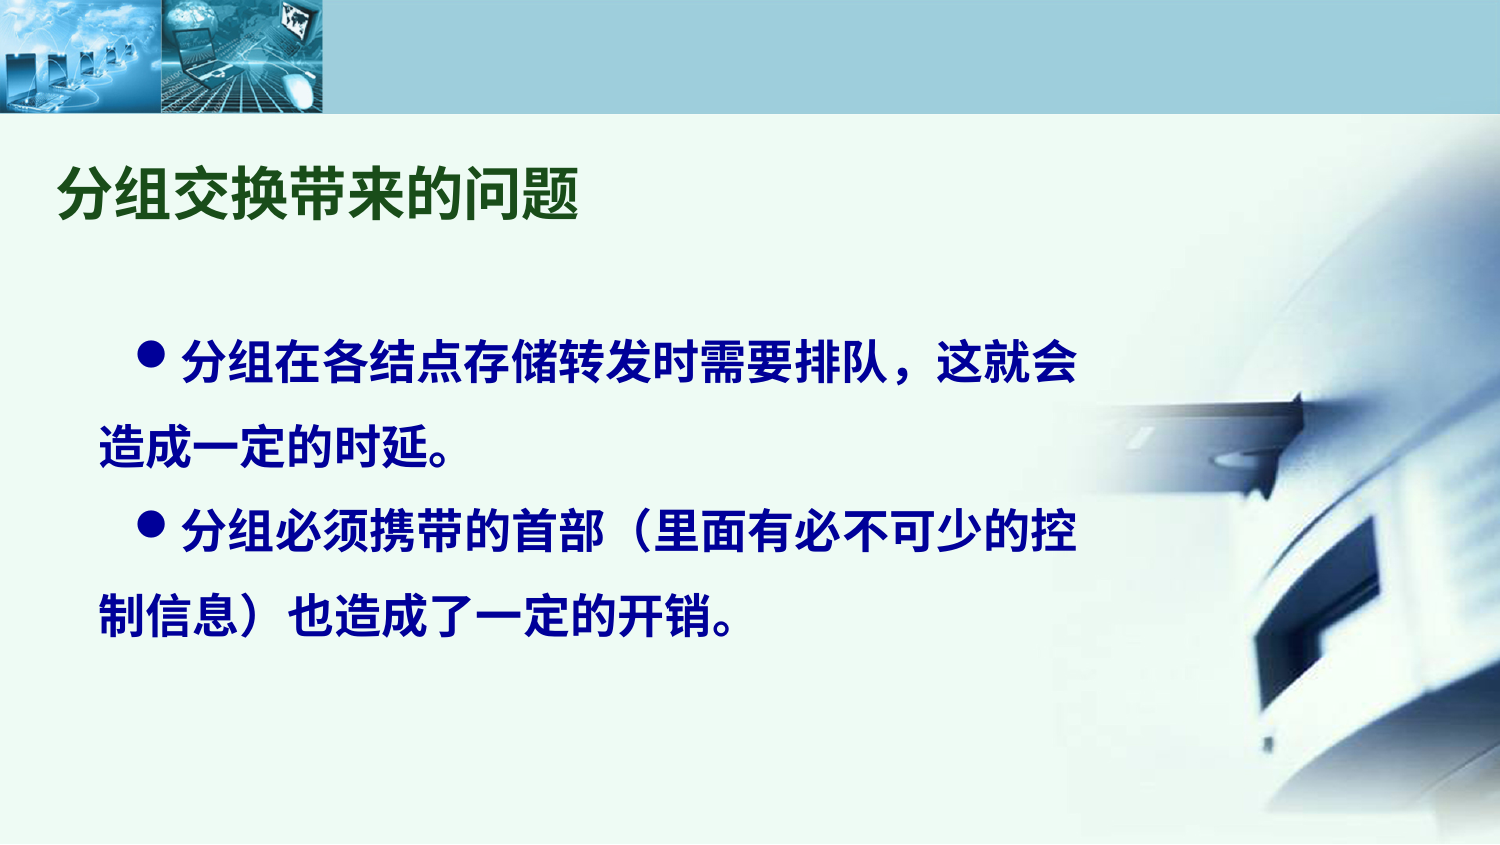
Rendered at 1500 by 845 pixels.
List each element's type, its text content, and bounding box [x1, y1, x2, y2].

picture [0, 0, 1500, 844]
text_box 分组在各结点存储转发时需要排队，这就会 造成一定的时延。 分组必须携带的首部（里面有必不可少的控 制信息）也造成了一定的开销。 [41, 303, 1079, 706]
text_box 分组交换带来的问题 [55, 150, 581, 235]
